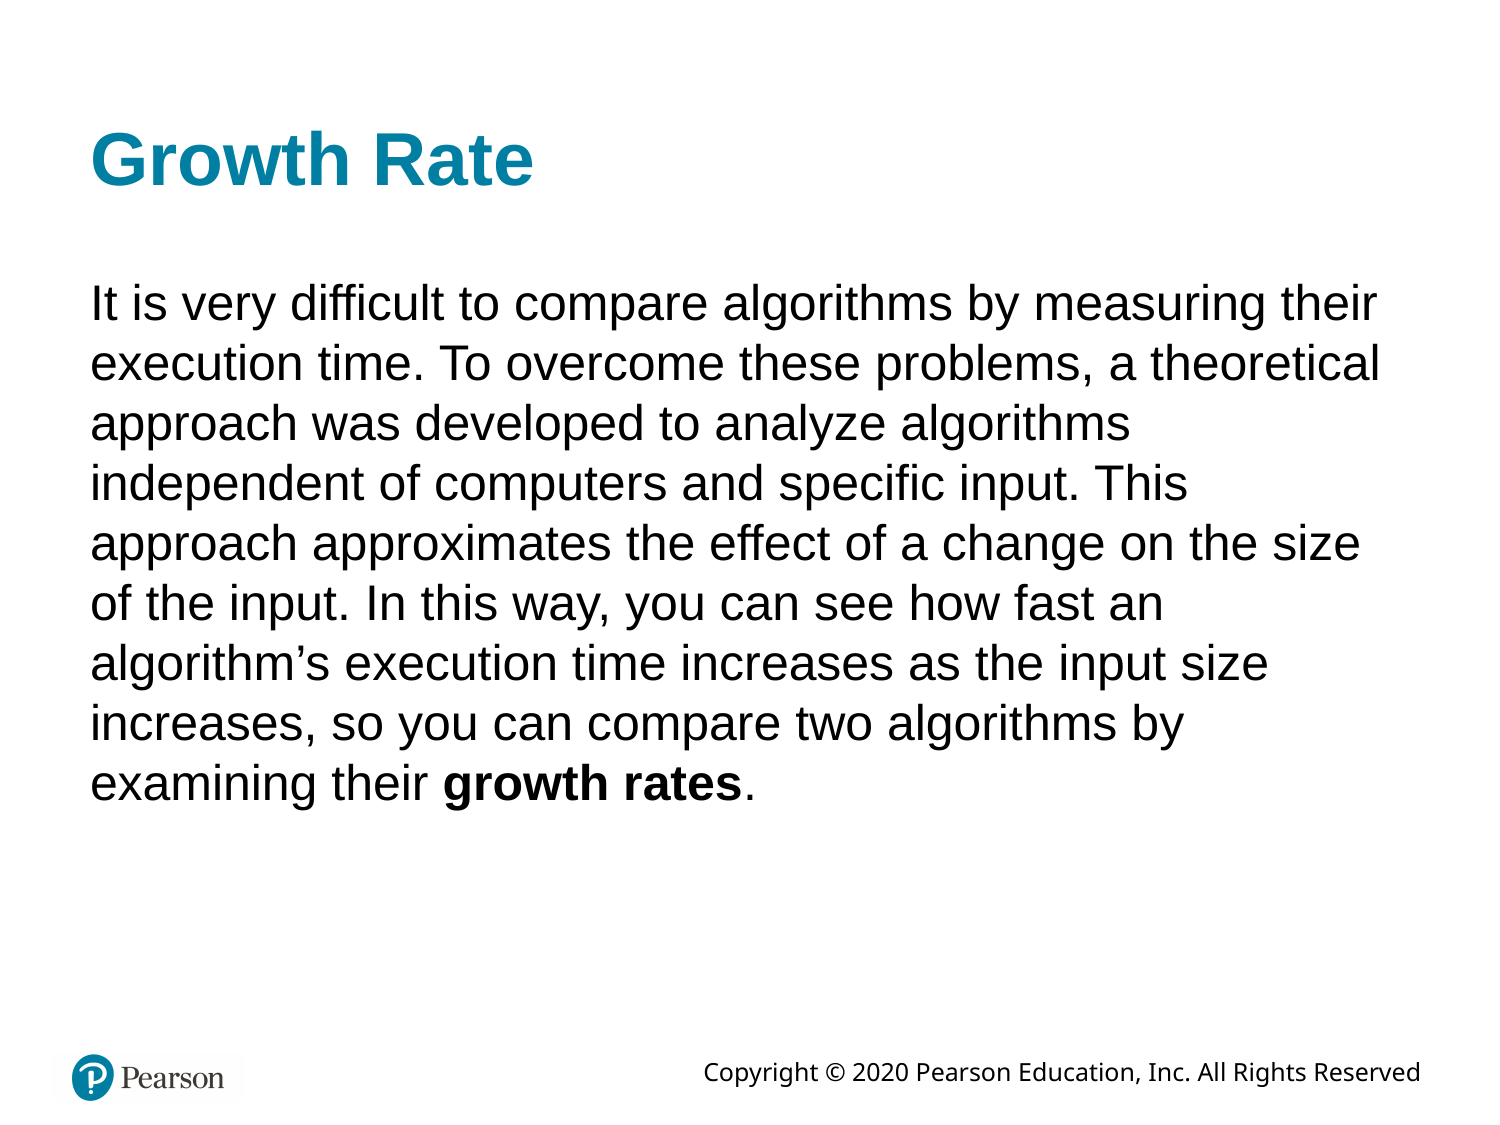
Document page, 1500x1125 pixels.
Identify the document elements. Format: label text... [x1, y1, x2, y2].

title Growth Rate [75, 35, 1425, 216]
list It is very difficult to compare algorithms by measuring their execution time. To overcome these problems, a theoretical approach was developed to analyze algorithms independent of computers and specific input. This approach approximates the effect of a change on the size of the input. In this way, you can see how fast an algorithm’s execution time increases as the input size increases, so you can compare two algorithms by examining their growth rates. [75, 255, 1426, 1021]
picture [51, 1053, 245, 1102]
